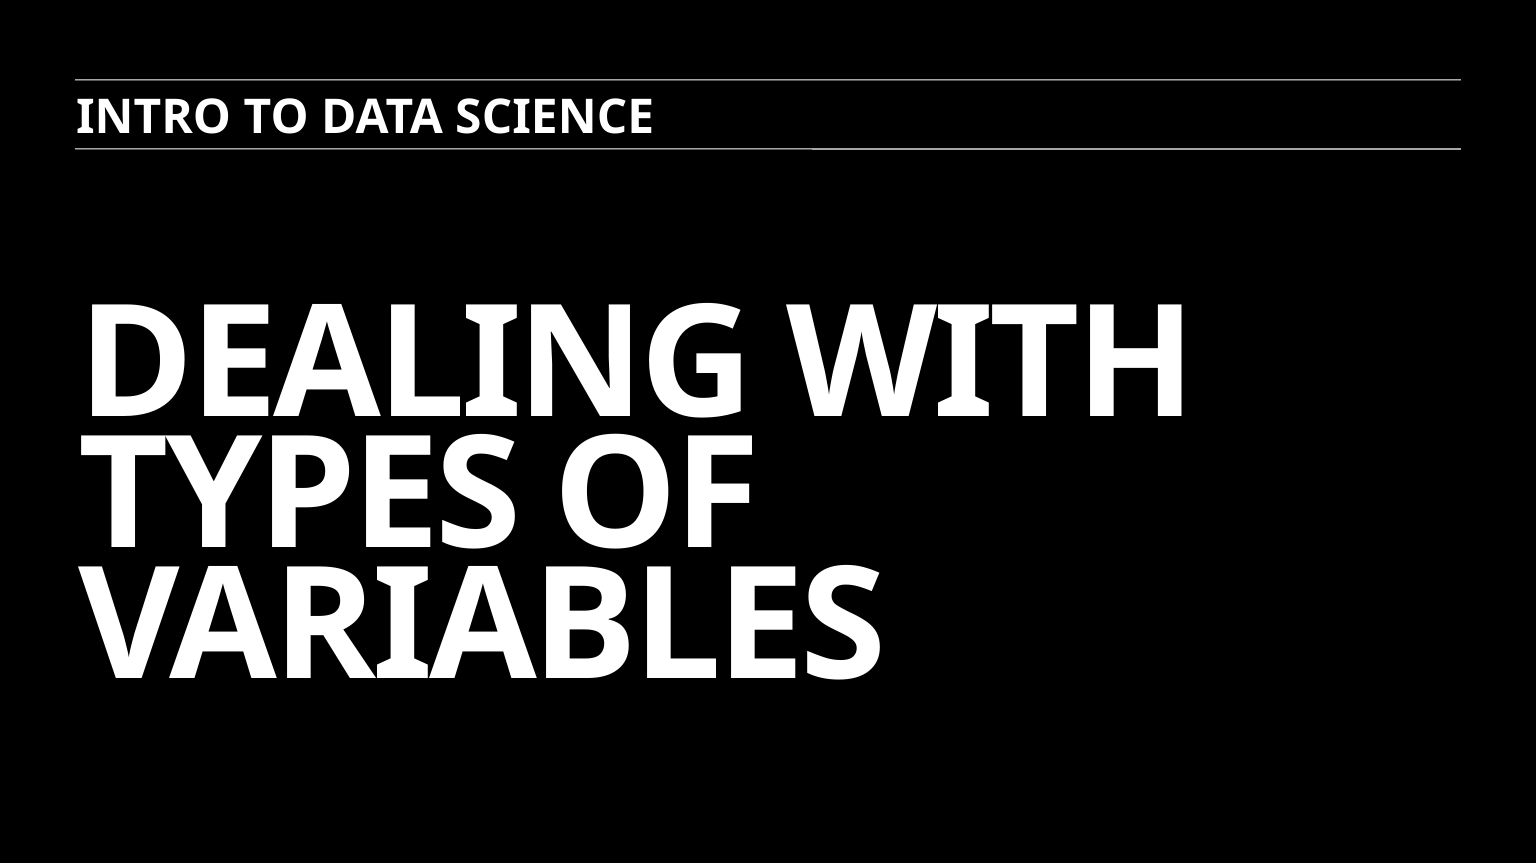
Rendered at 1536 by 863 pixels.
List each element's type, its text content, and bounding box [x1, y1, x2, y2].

title Dealing with types of variables [67, 306, 1451, 494]
list INTRO TO DATA SCIENCE [60, 81, 1111, 132]
